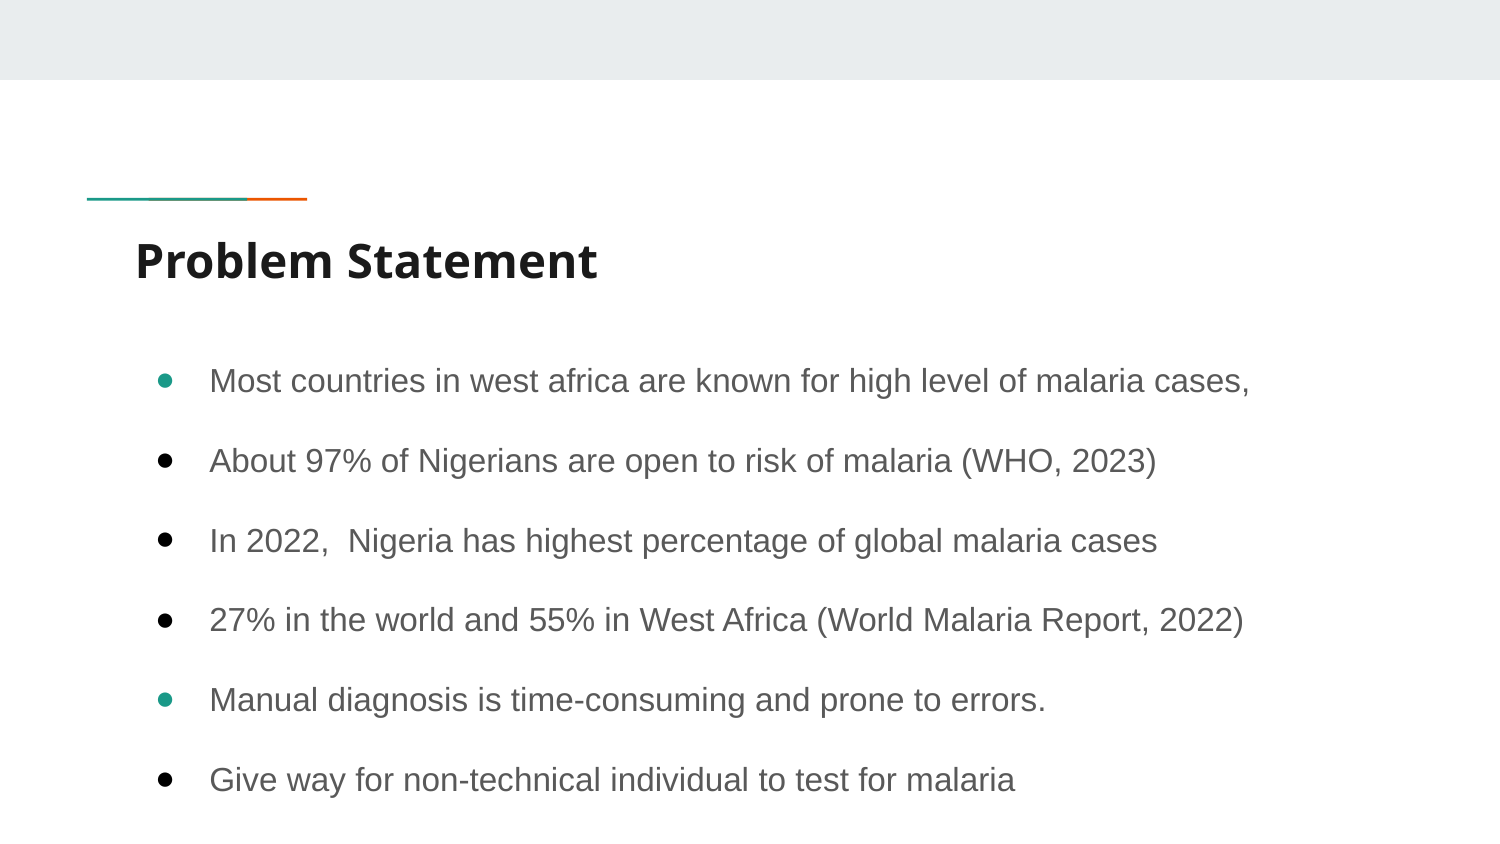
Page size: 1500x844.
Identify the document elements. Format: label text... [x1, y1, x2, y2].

list Most countries in west africa are known for high level of malaria cases, About 97% of Nigerians are open to risk of malaria (WHO, 2023) In 2022, Nigeria has highest percentage of global malaria cases 27% in the world and 55% in West Africa (World Malaria Report, 2022) Manual diagnosis is time-consuming and prone to errors. Give way for non-technical individual to test for malaria [119, 305, 1381, 835]
title Problem Statement [119, 216, 1381, 305]
